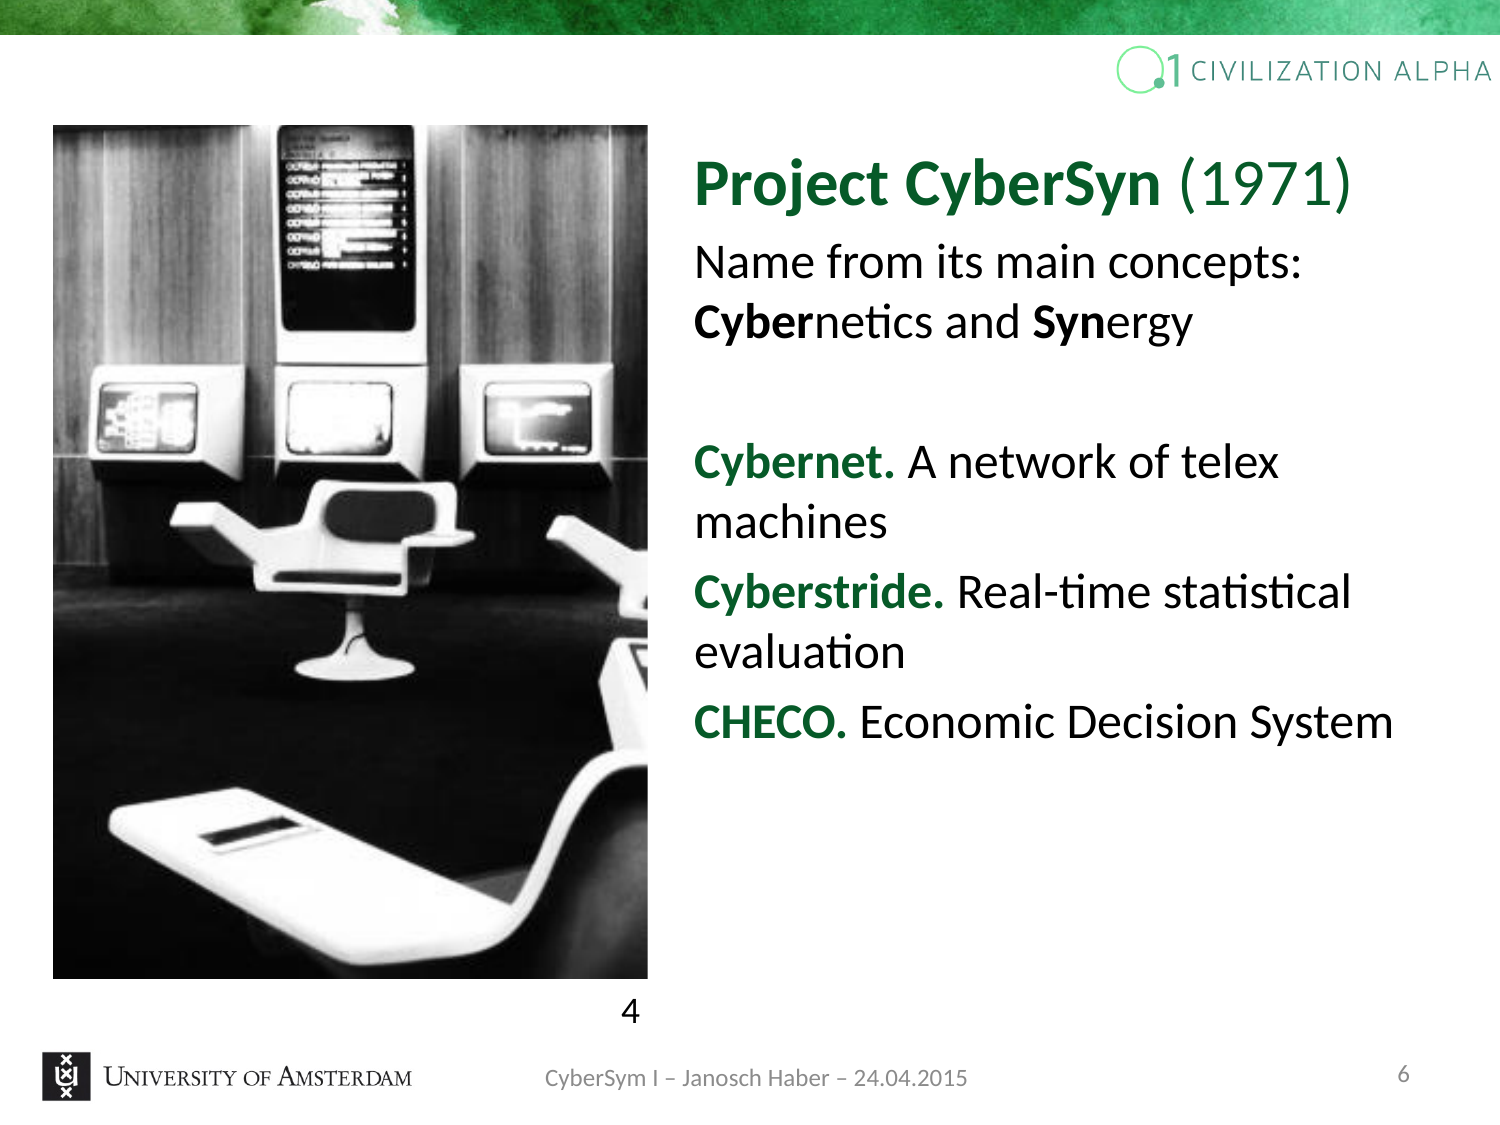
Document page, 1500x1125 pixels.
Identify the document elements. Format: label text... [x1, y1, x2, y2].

text_box Project CyberSyn (1971) Name from its main concepts: Cybernetics and Synergy Cybernet. A network of telex machines Cyberstride. Real-time statistical evaluation CHECO. Economic Decision System [679, 130, 1447, 979]
picture [1100, 38, 1499, 114]
picture [7, 1027, 420, 1125]
picture [0, 0, 1500, 35]
picture [52, 125, 648, 994]
text_box 4 [606, 978, 689, 1039]
slide_number 6 [1074, 1042, 1425, 1103]
